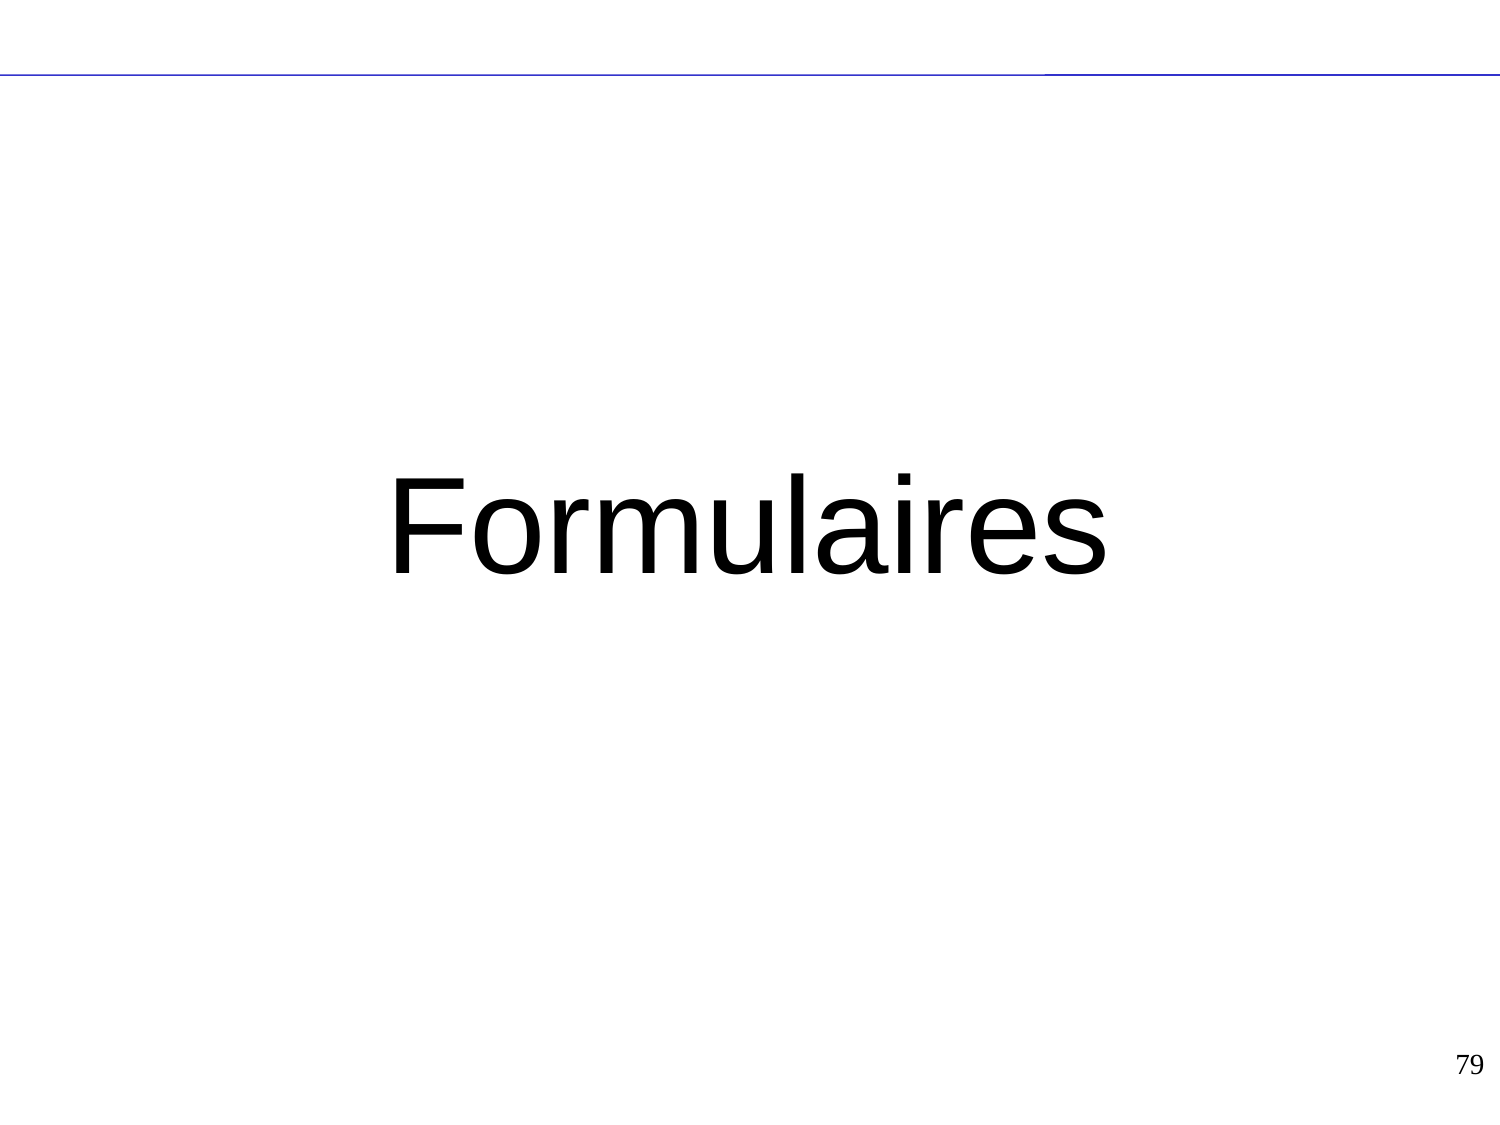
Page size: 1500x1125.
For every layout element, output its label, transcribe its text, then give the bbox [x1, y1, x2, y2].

list Formulaires [37, 217, 1459, 819]
slide_number 79 [1187, 1037, 1500, 1113]
